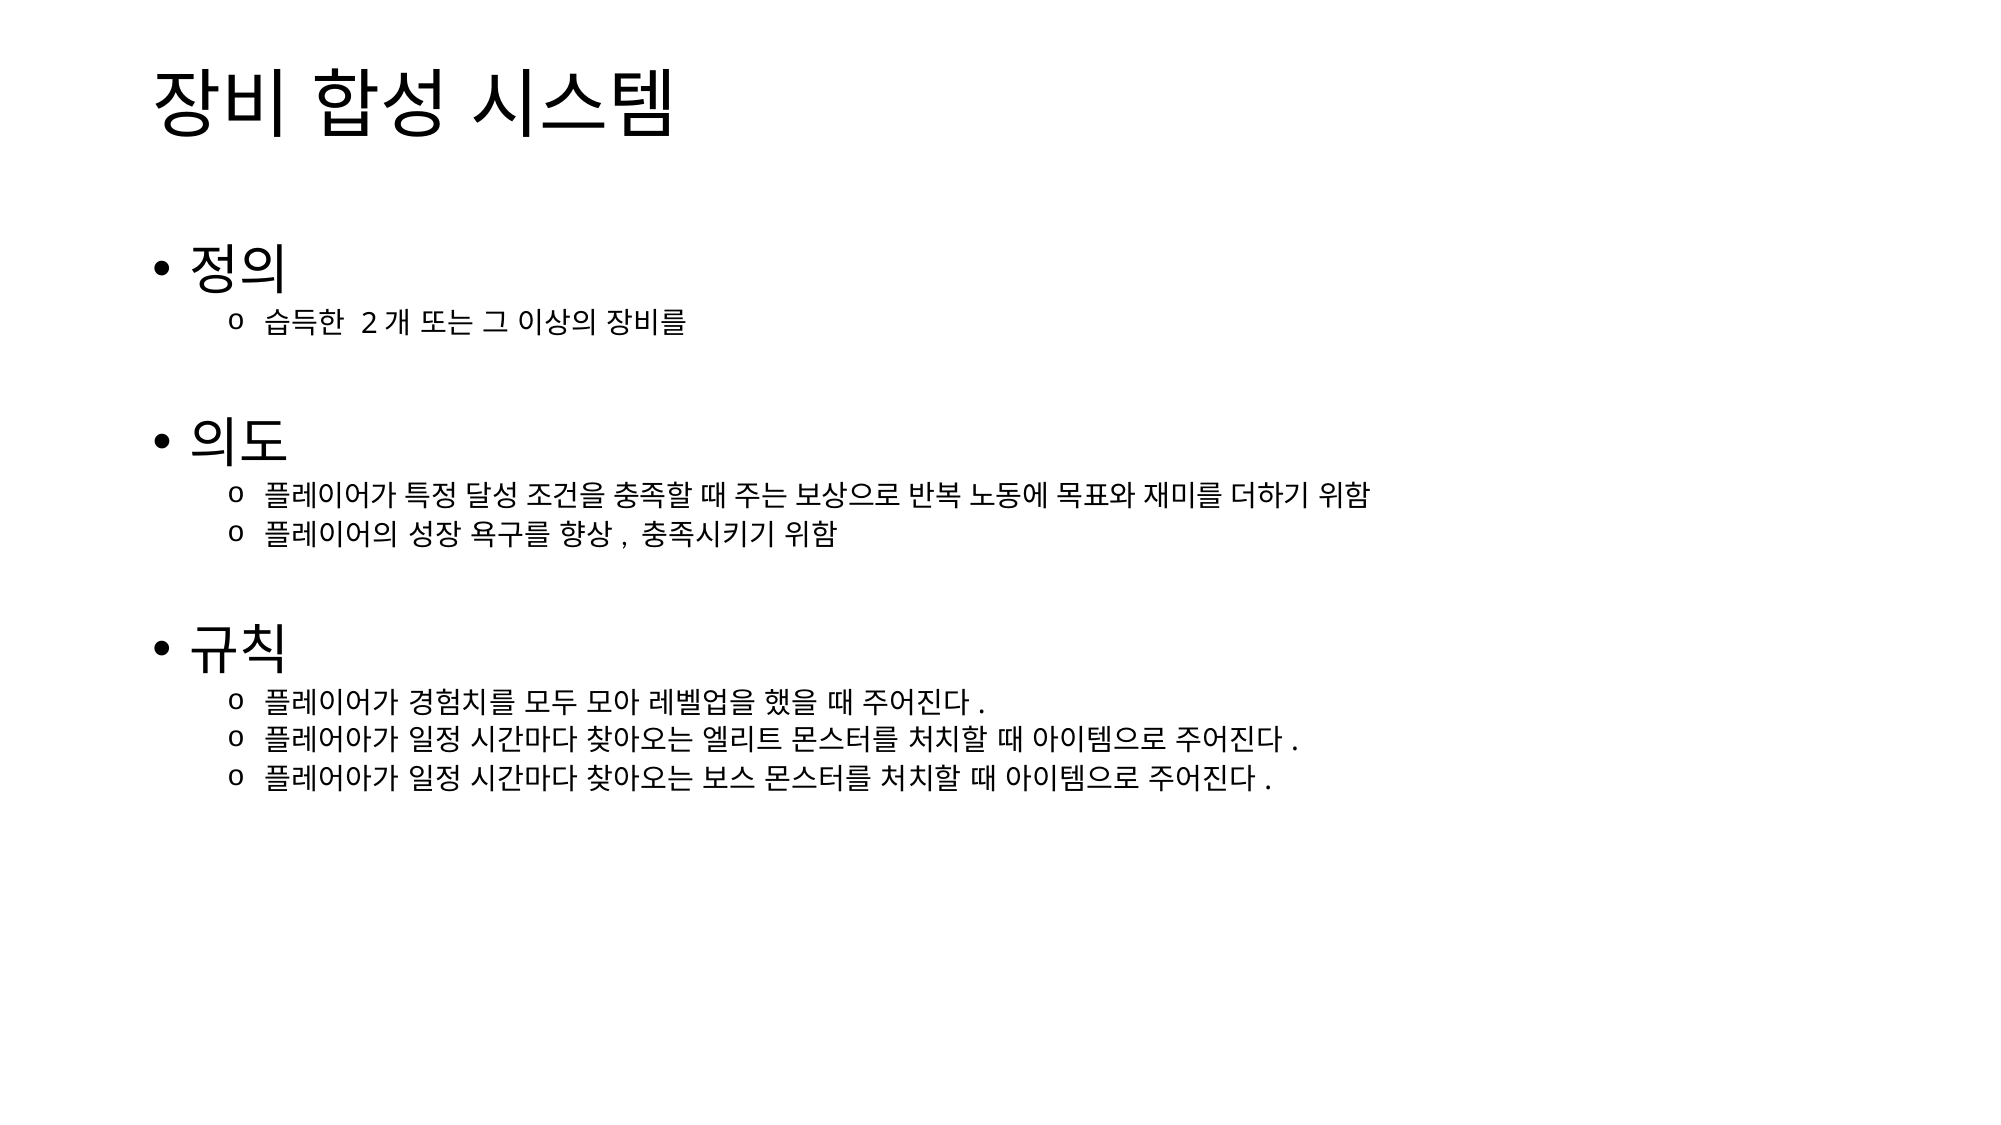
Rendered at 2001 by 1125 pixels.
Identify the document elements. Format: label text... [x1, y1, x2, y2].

title 장비 합성 시스템 [150, 54, 1140, 226]
list 정의 습득한 2개 또는 그 이상의 장비를 의도 플레이어가 특정 달성 조건을 충족할 때 주는 보상으로 반복 노동에 목표와 재미를 더하기 위함 플레이어의 성장 욕구를 향상, 충족시키기 위함 규칙 플레이어가 경험치를 모두 모아 레벨업을 했을 때 주어진다. 플레어아가 일정 시간마다 찾아오는 엘리트 몬스터를 처치할 때 아이템으로 주어진다. 플레어아가 일정 시간마다 찾아오는 보스 몬스터를 처치할 때 아이템으로 주어진다. [150, 226, 1783, 873]
